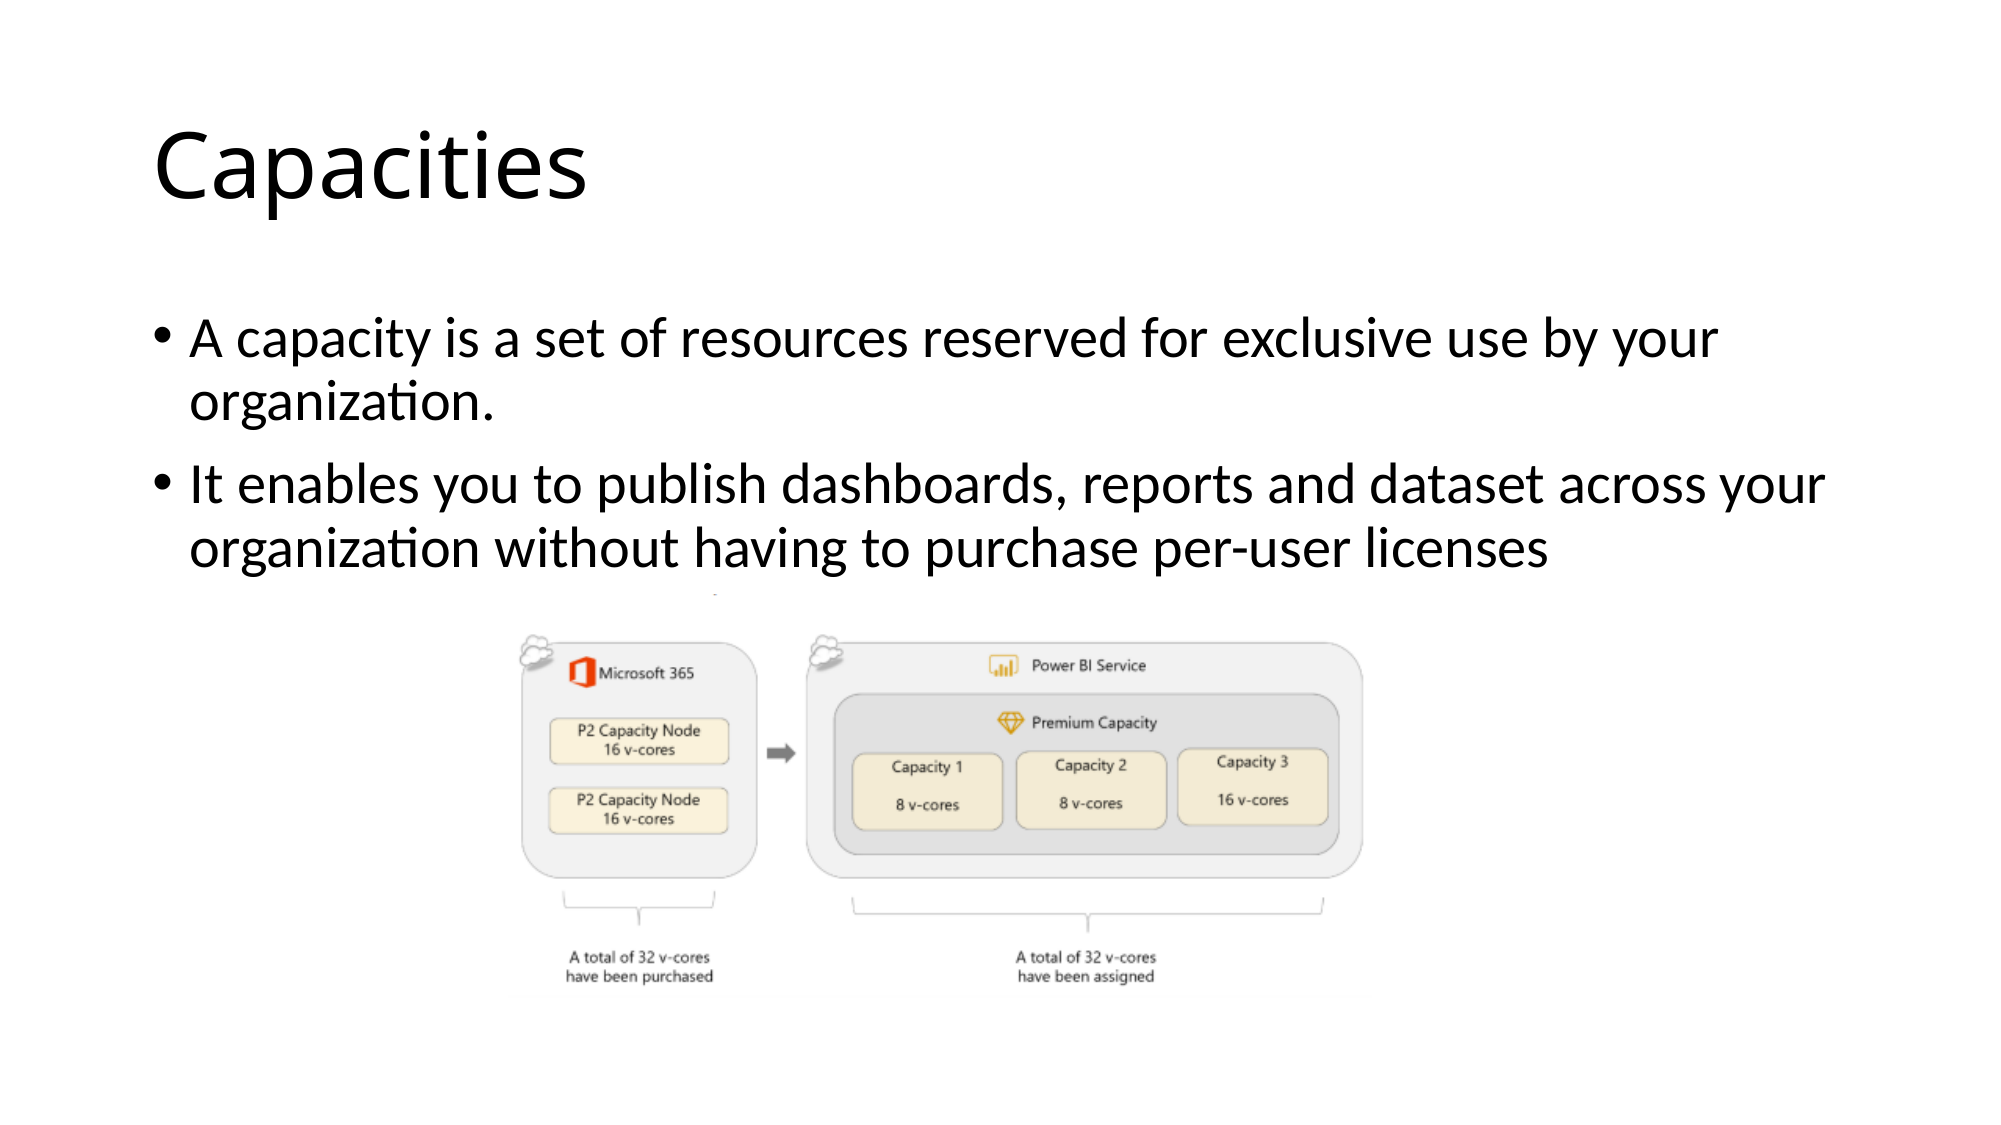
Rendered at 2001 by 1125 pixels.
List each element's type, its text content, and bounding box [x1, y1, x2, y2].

title Capacities [137, 59, 1863, 278]
picture [484, 594, 1448, 1001]
list A capacity is a set of resources reserved for exclusive use by your organization. It enables you to publish dashboards, reports and dataset across your organization without having to purchase per-user licenses [137, 299, 1863, 1014]
